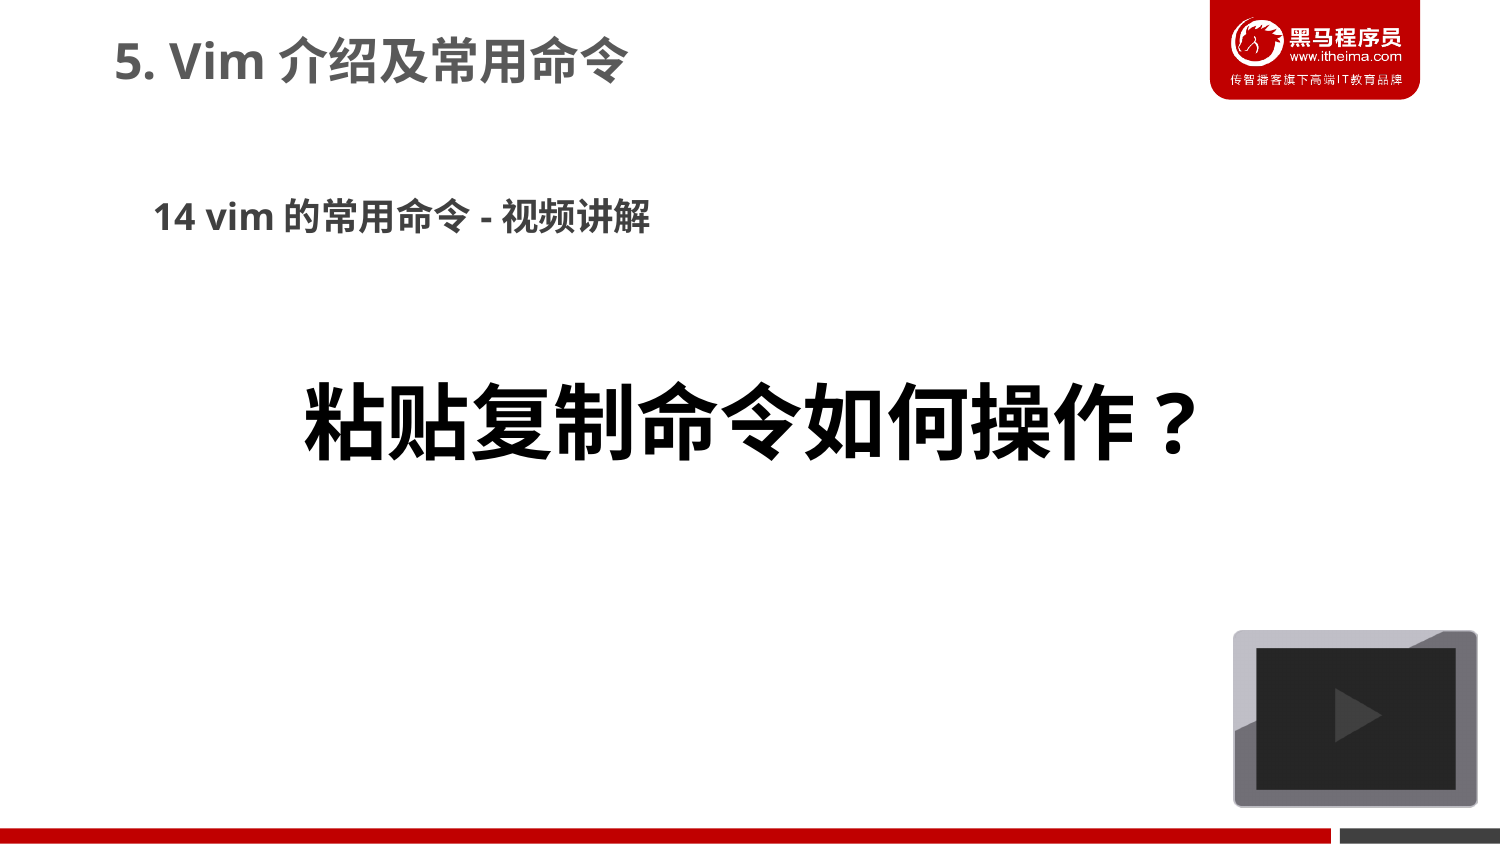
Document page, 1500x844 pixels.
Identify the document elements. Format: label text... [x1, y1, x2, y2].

text_box 14 vim的常用命令-视频讲解 [138, 185, 869, 246]
text_box 粘贴复制命令如何操作? [242, 362, 1258, 478]
text_box 5. Vim介绍及常用命令 [103, 0, 987, 130]
picture [1232, 630, 1478, 809]
picture [1212, 8, 1421, 94]
